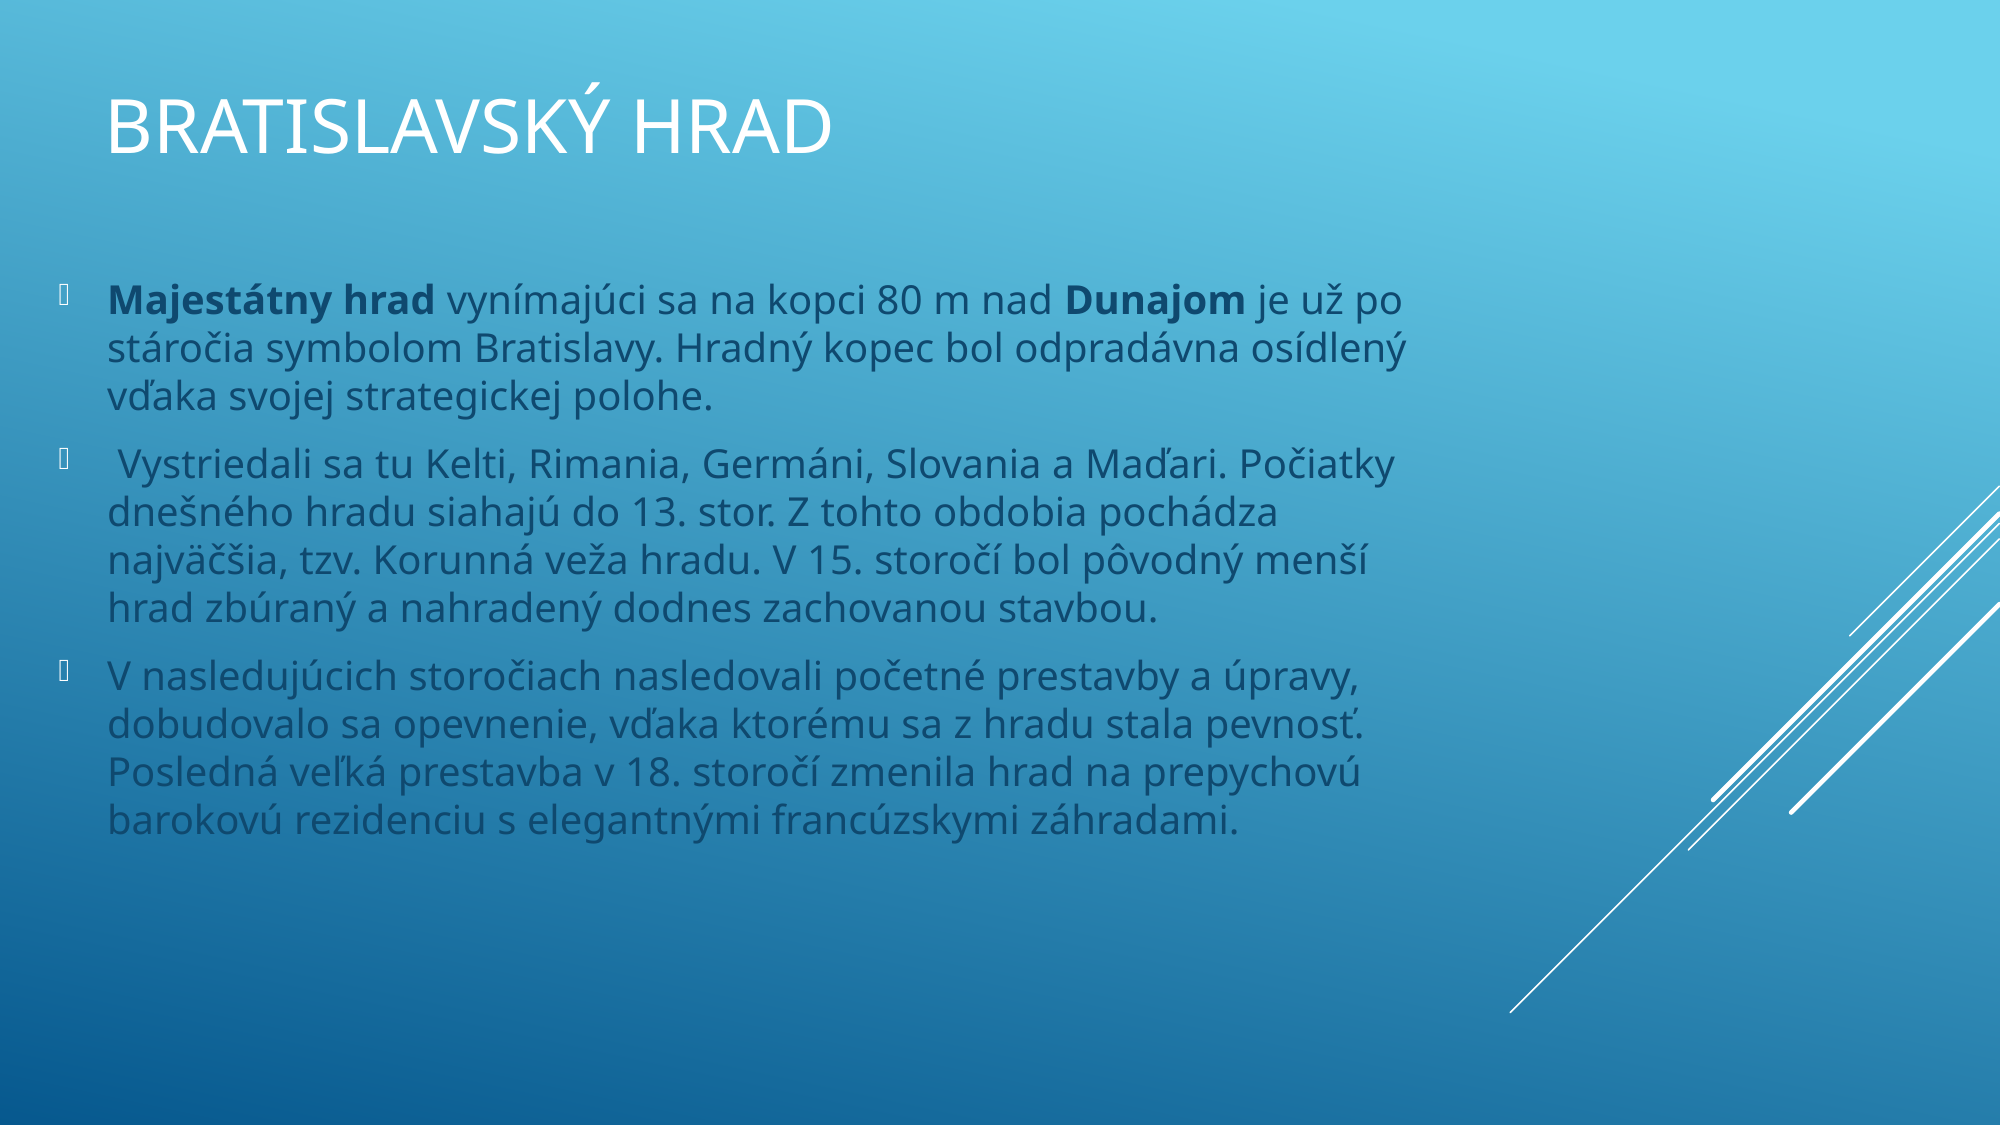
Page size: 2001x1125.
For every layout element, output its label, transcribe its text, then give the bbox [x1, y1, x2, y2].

list Majestátny hrad vynímajúci sa na kopci 80 m nad Dunajom je už po stáročia symbolom Bratislavy. Hradný kopec bol odpradávna osídlený vďaka svojej strategickej polohe. Vystriedali sa tu Kelti, Rimania, Germáni, Slovania a Maďari. Počiatky dnešného hradu siahajú do 13. stor. Z tohto obdobia pochádza najväčšia, tzv. Korunná veža hradu. V 15. storočí bol pôvodný menší hrad zbúraný a nahradený dodnes zachovanou stavbou. V nasledujúcich storočiach nasledovali početné prestavby a úpravy, dobudovalo sa opevnenie, vďaka ktorému sa z hradu stala pevnosť. Posledná veľká prestavba v 18. storočí zmenila hrad na prepychovú barokovú rezidenciu s elegantnými francúzskymi záhradami. [43, 266, 1444, 860]
title Bratislavský hrad [89, 0, 1490, 248]
